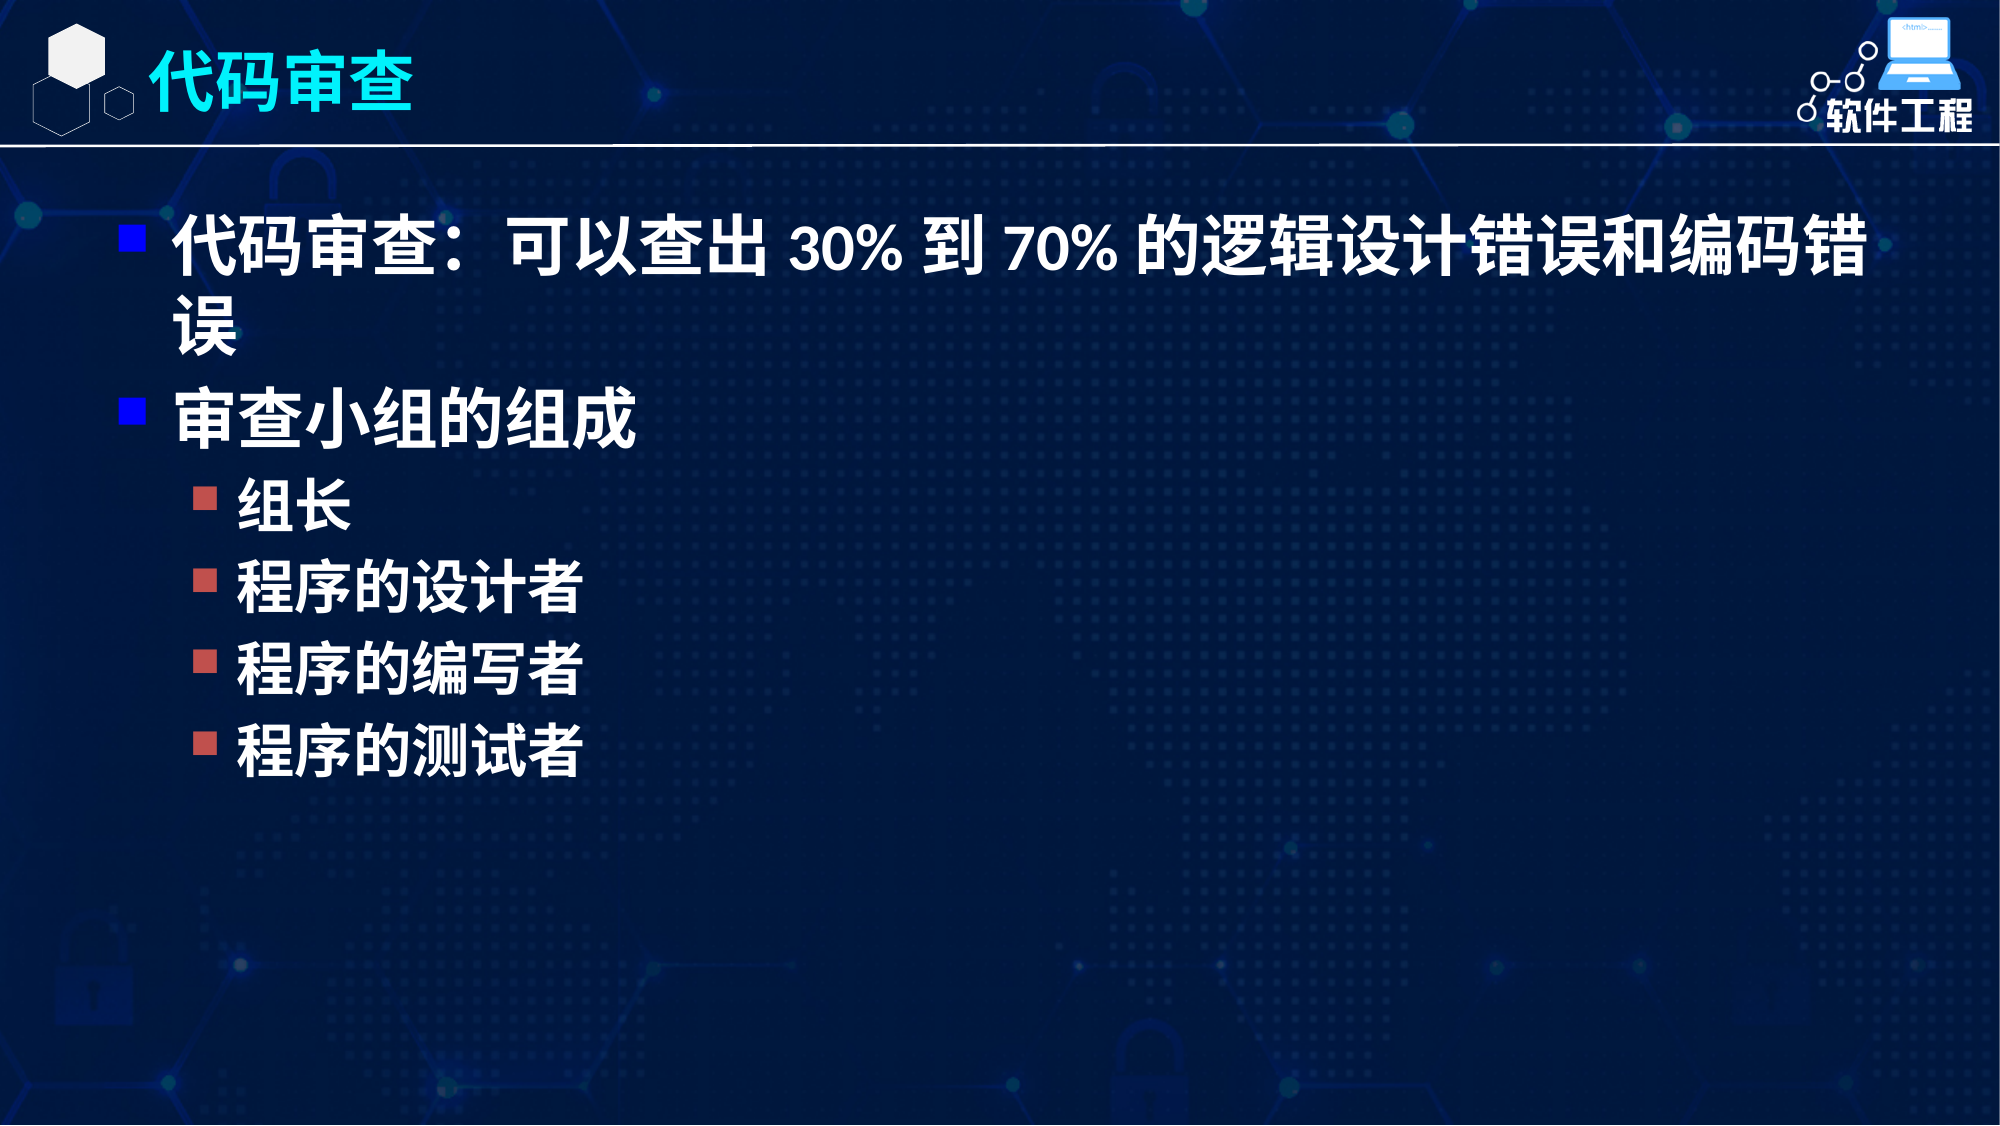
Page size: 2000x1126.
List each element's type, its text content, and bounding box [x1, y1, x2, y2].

text_box 代码审查 [133, 21, 1750, 138]
picture [0, 0, 2000, 145]
list 代码审查：可以查出30%到70%的逻辑设计错误和编码错误 审查小组的组成 组长 程序的设计者 程序的编写者 程序的测试者 [99, 196, 1898, 958]
picture [0, 146, 2000, 1125]
